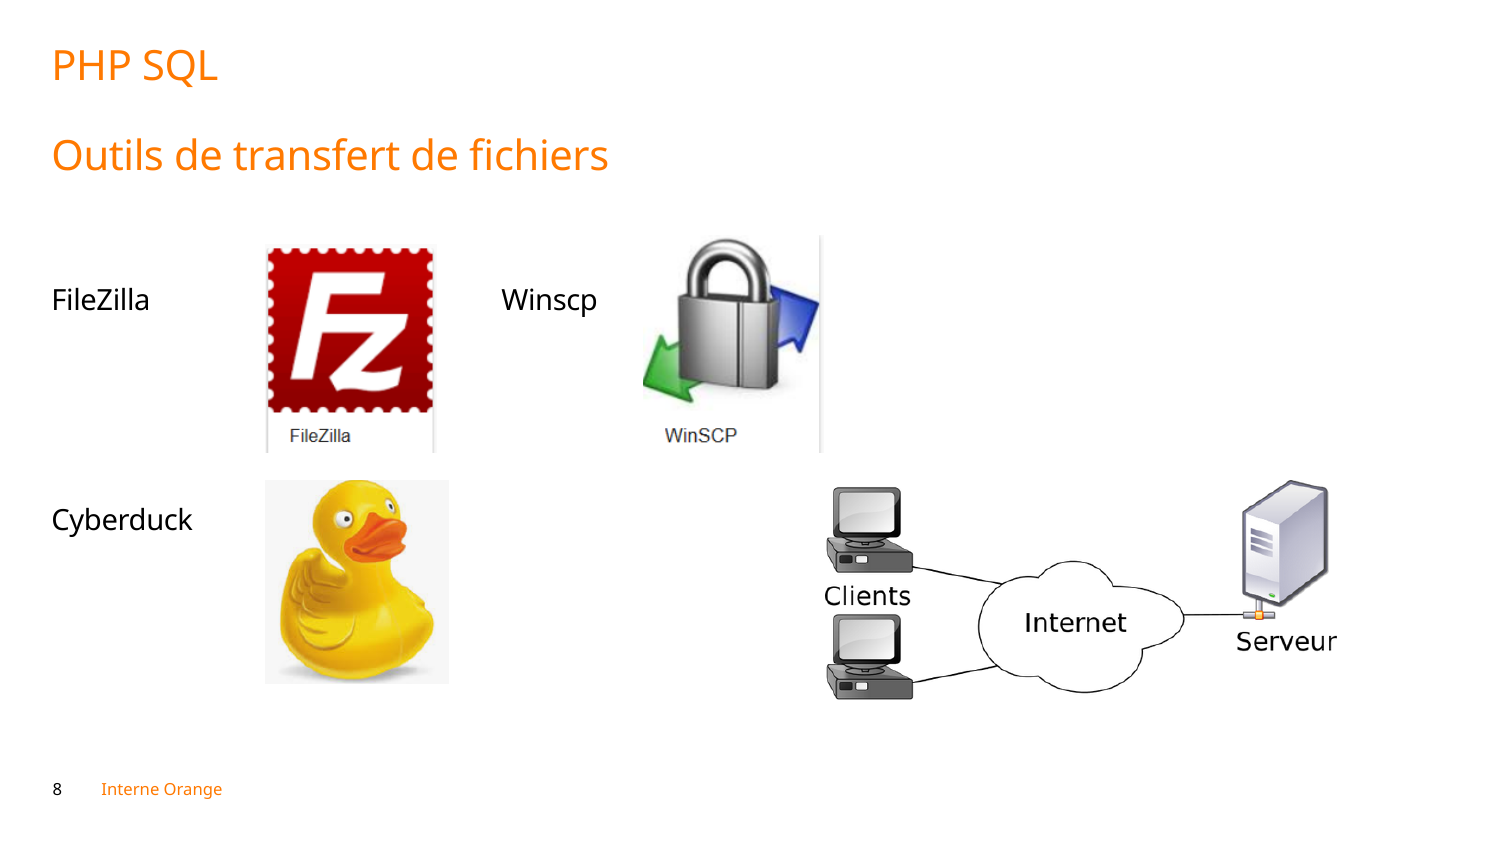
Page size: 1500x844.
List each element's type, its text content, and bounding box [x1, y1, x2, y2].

picture [643, 235, 824, 454]
title PHP SQL Outils de transfert de fichiers [51, 43, 1449, 198]
picture [265, 244, 438, 454]
picture [821, 480, 1342, 702]
list FileZilla Winscp Cyberduck [51, 198, 1449, 747]
picture [265, 480, 449, 684]
